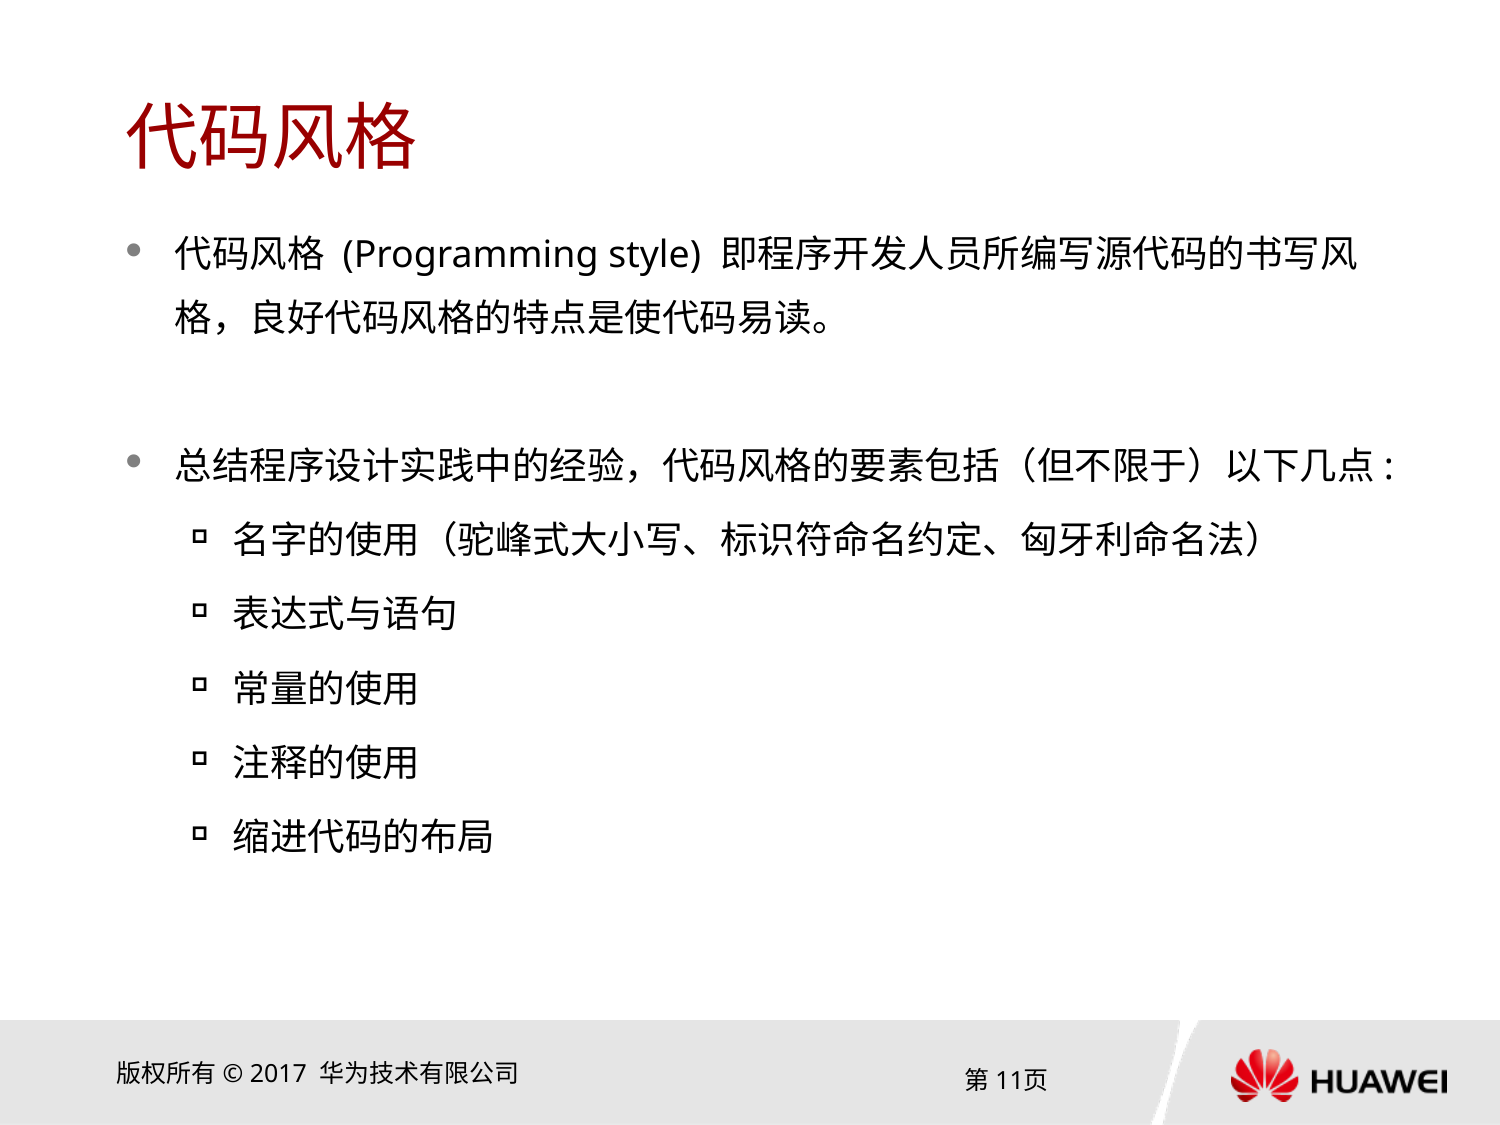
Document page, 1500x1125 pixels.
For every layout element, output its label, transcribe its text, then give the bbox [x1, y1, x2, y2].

title 代码风格 [111, 63, 1378, 205]
list 代码风格 (Programming style) 即程序开发人员所编写源代码的书写风格，良好代码风格的特点是使代码易读。 总结程序设计实践中的经验，代码风格的要素包括（但不限于）以下几点: 名字的使用（驼峰式大小写、标识符命名约定、匈牙利命名法） 表达式与语句 常量的使用 注释的使用 缩进代码的布局 [111, 205, 1412, 850]
picture [0, 1020, 1500, 1125]
